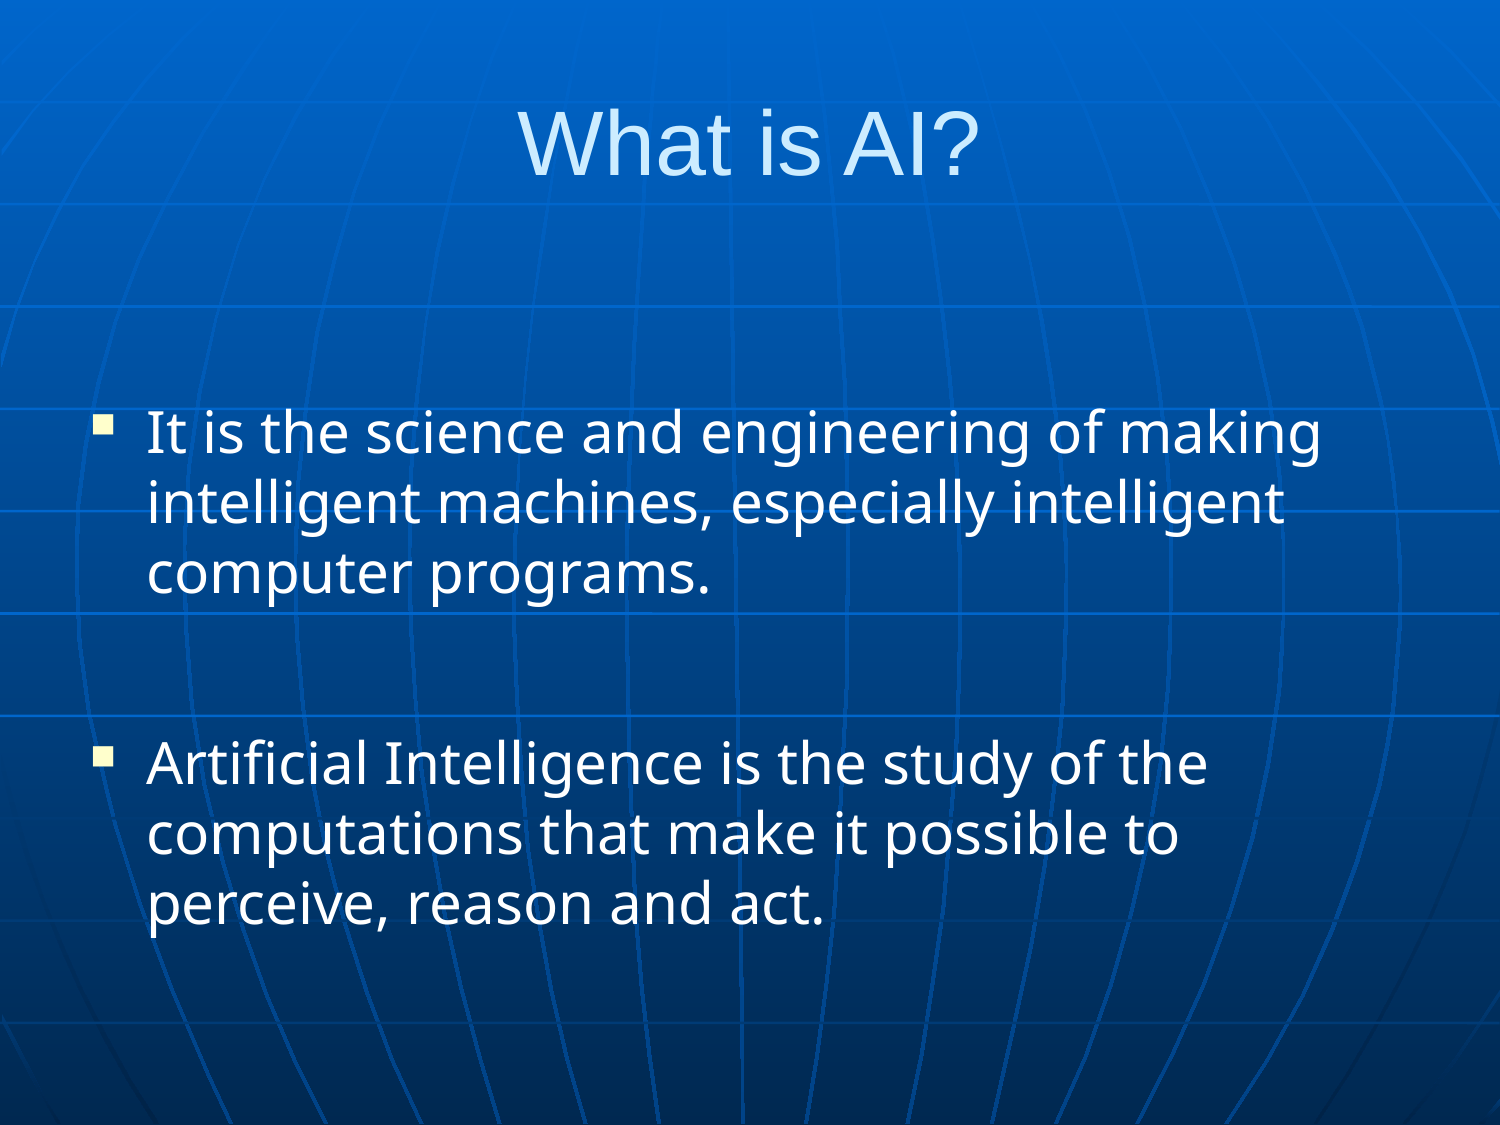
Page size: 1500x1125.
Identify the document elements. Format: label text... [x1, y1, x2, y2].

list It is the science and engineering of making intelligent machines, especially intelligent computer programs. Artificial Intelligence is the study of the computations that make it possible to perceive, reason and act. [75, 387, 1425, 1125]
title What is AI? [75, 45, 1425, 233]
